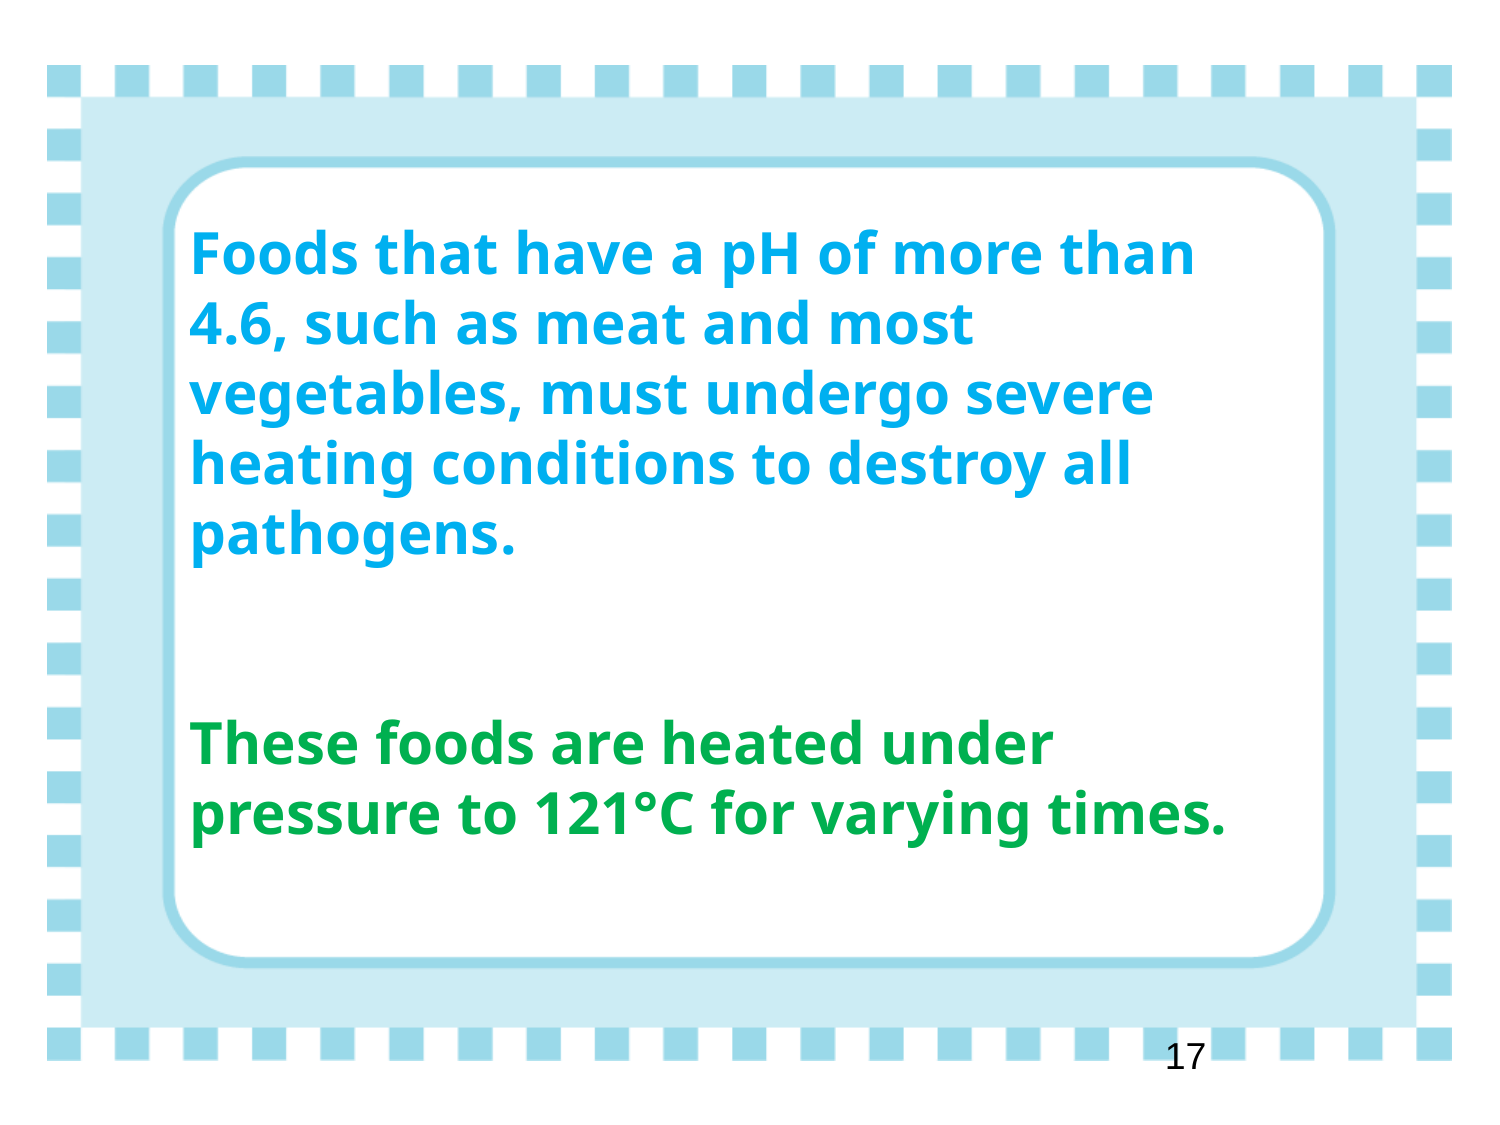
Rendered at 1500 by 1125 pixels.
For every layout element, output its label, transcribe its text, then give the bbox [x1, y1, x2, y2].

picture [47, 65, 1452, 1061]
title Foods that have a pH of more than 4.6, such as meat and most vegetables, must undergo severe heating conditions to destroy all pathogens. These foods are heated under pressure to 121°C for varying times. [174, 437, 1325, 625]
text_box ‹#› [1149, 1024, 1500, 1103]
